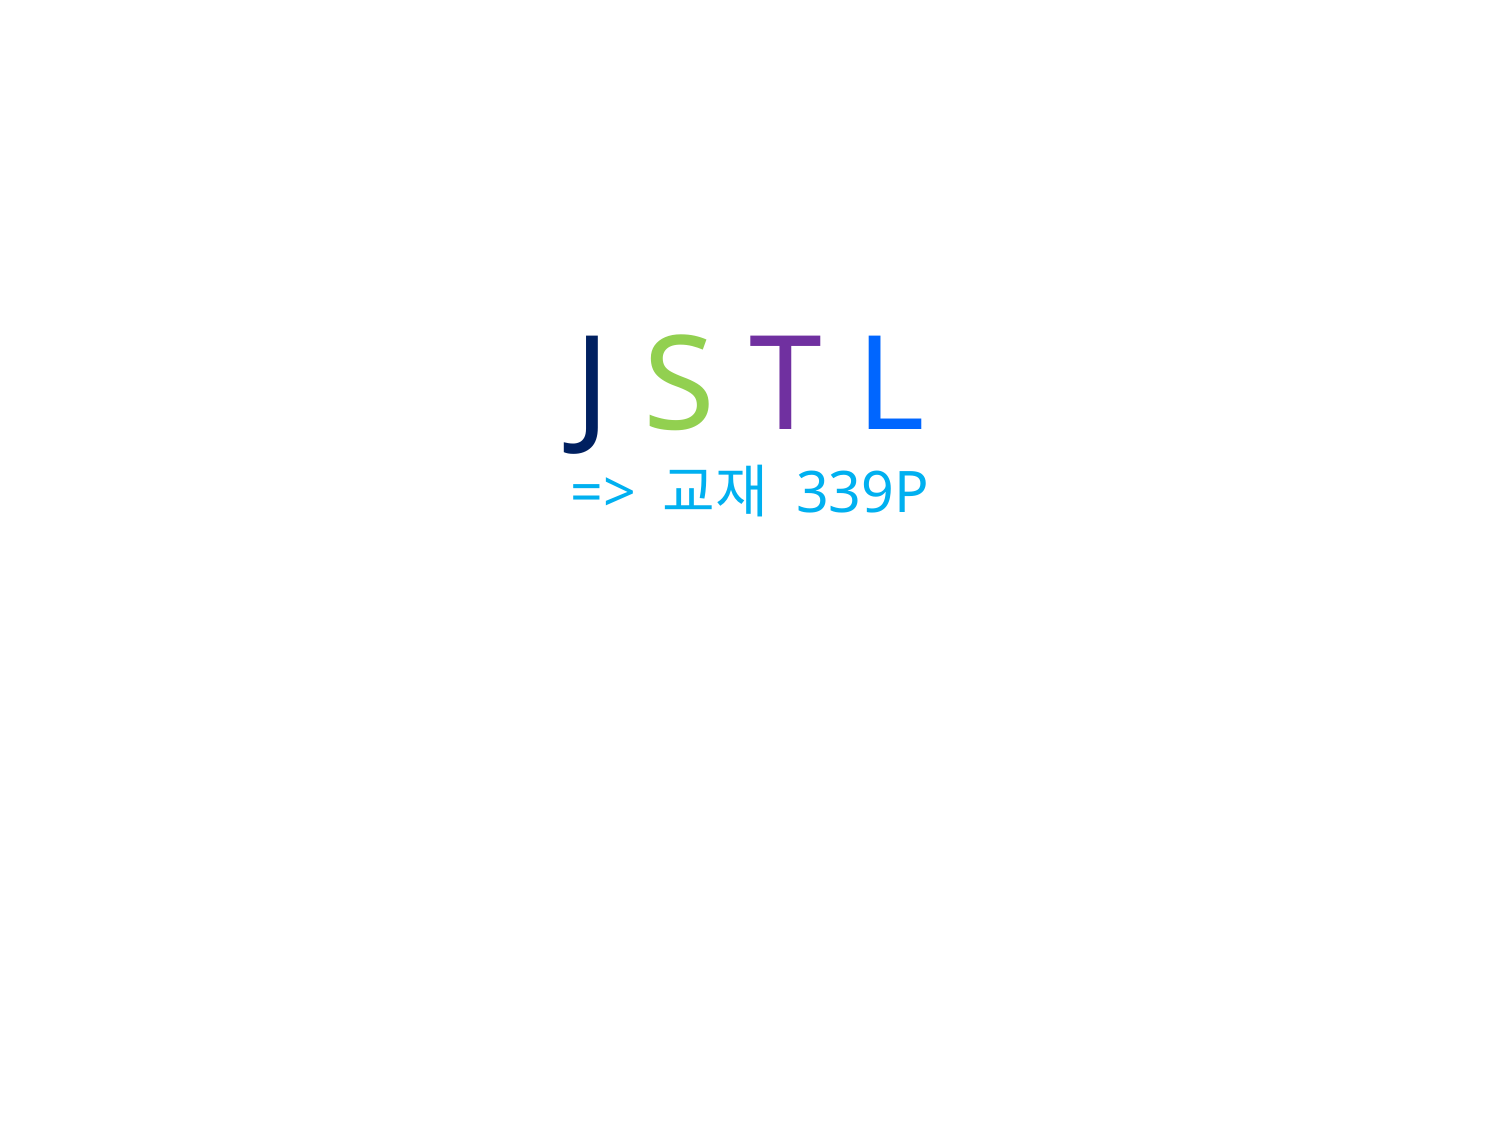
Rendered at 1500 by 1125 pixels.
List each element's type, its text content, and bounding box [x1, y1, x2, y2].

title J S T L => 교재 339P [112, 290, 1388, 532]
